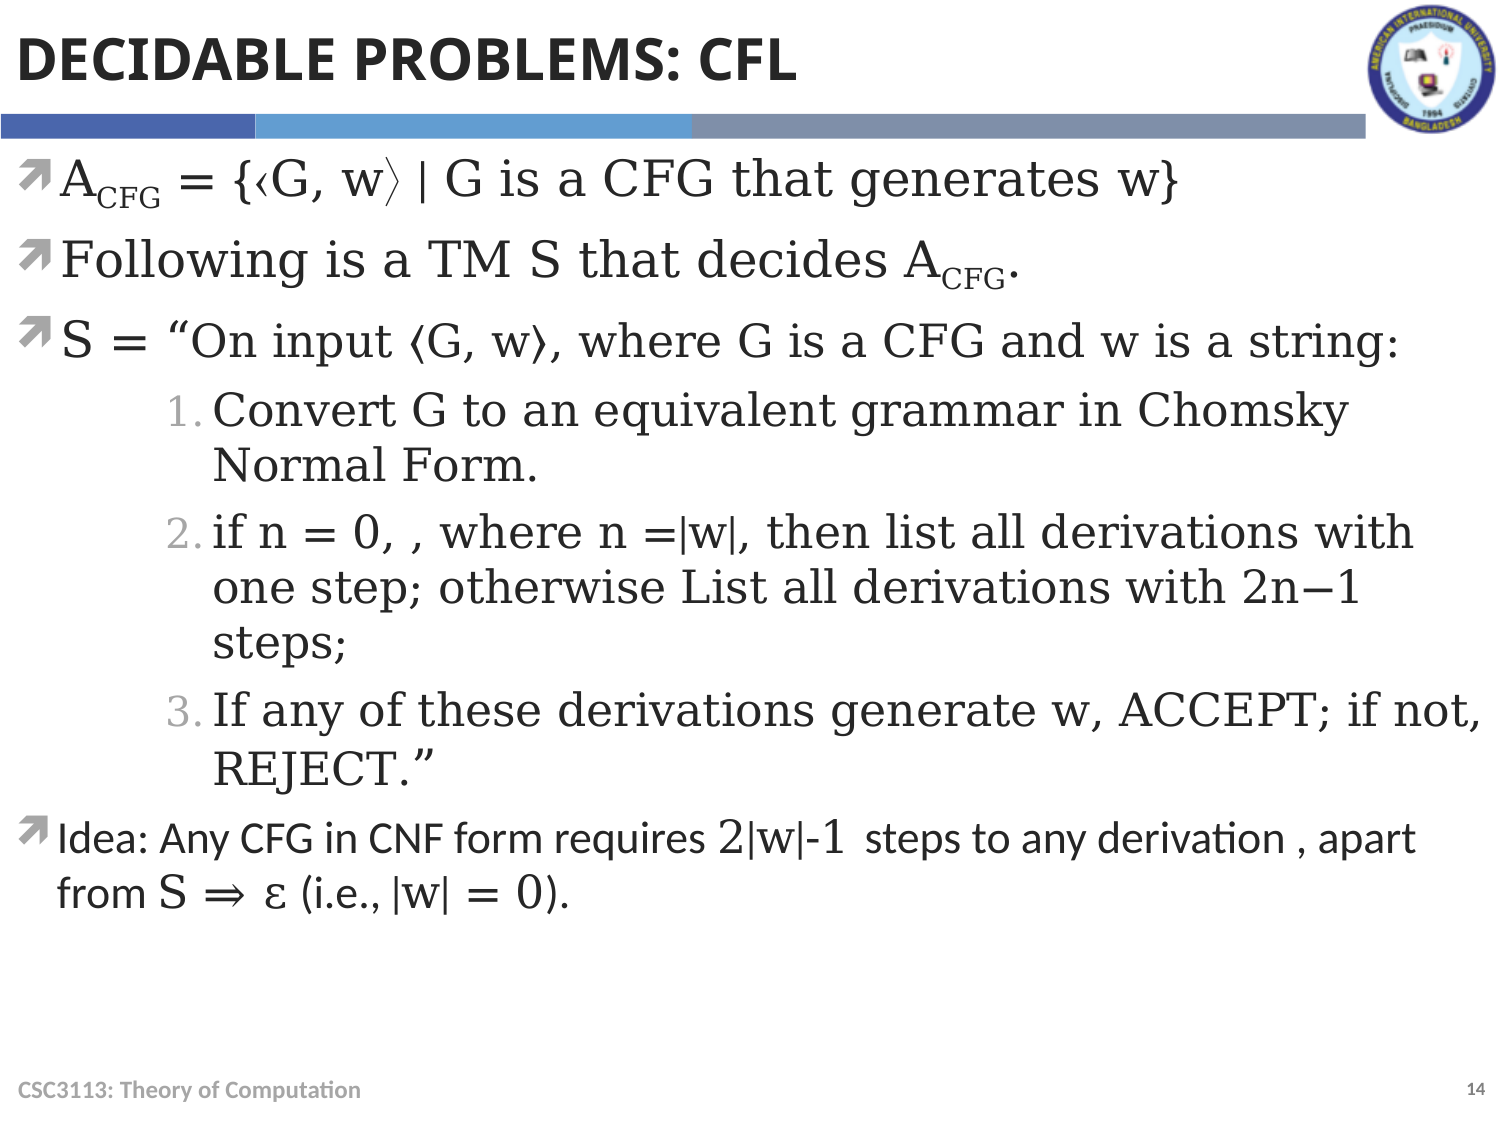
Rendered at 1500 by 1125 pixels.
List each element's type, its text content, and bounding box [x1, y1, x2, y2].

list DECIDABLE PROBLEMS: CFL [0, 0, 1366, 114]
footer CSC3113: Theory of Computation [3, 1058, 1008, 1119]
picture [1365, 2, 1499, 137]
